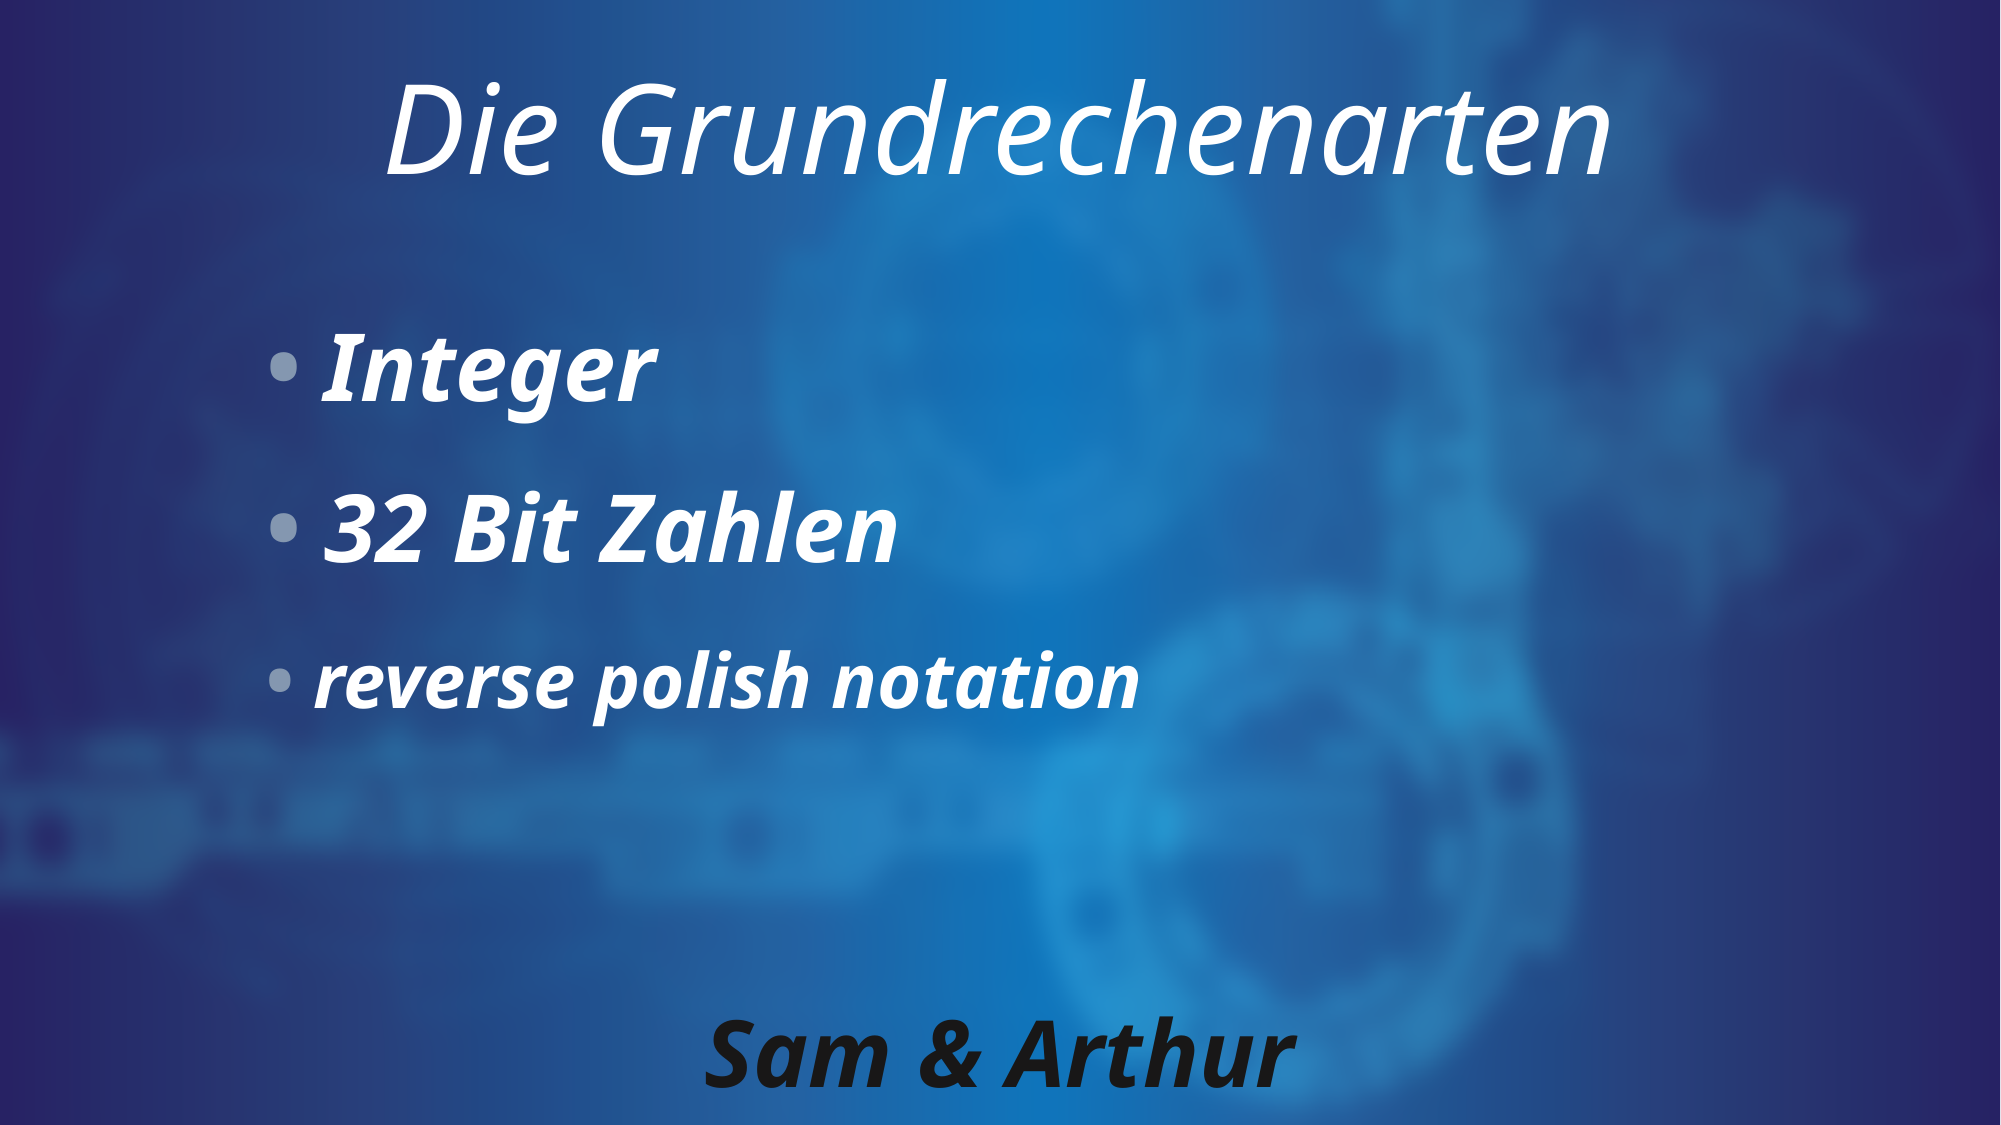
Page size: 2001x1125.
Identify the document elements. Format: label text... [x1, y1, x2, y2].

text_box • Integer [249, 312, 1052, 429]
title Die Grundrechenarten [50, 54, 1950, 210]
text_box • 32 Bit Zahlen [249, 474, 1152, 591]
text_box • reverse polish notation [249, 635, 1174, 753]
picture [0, 0, 2001, 1125]
subtitle Sam & Arthur [249, 999, 1750, 1116]
